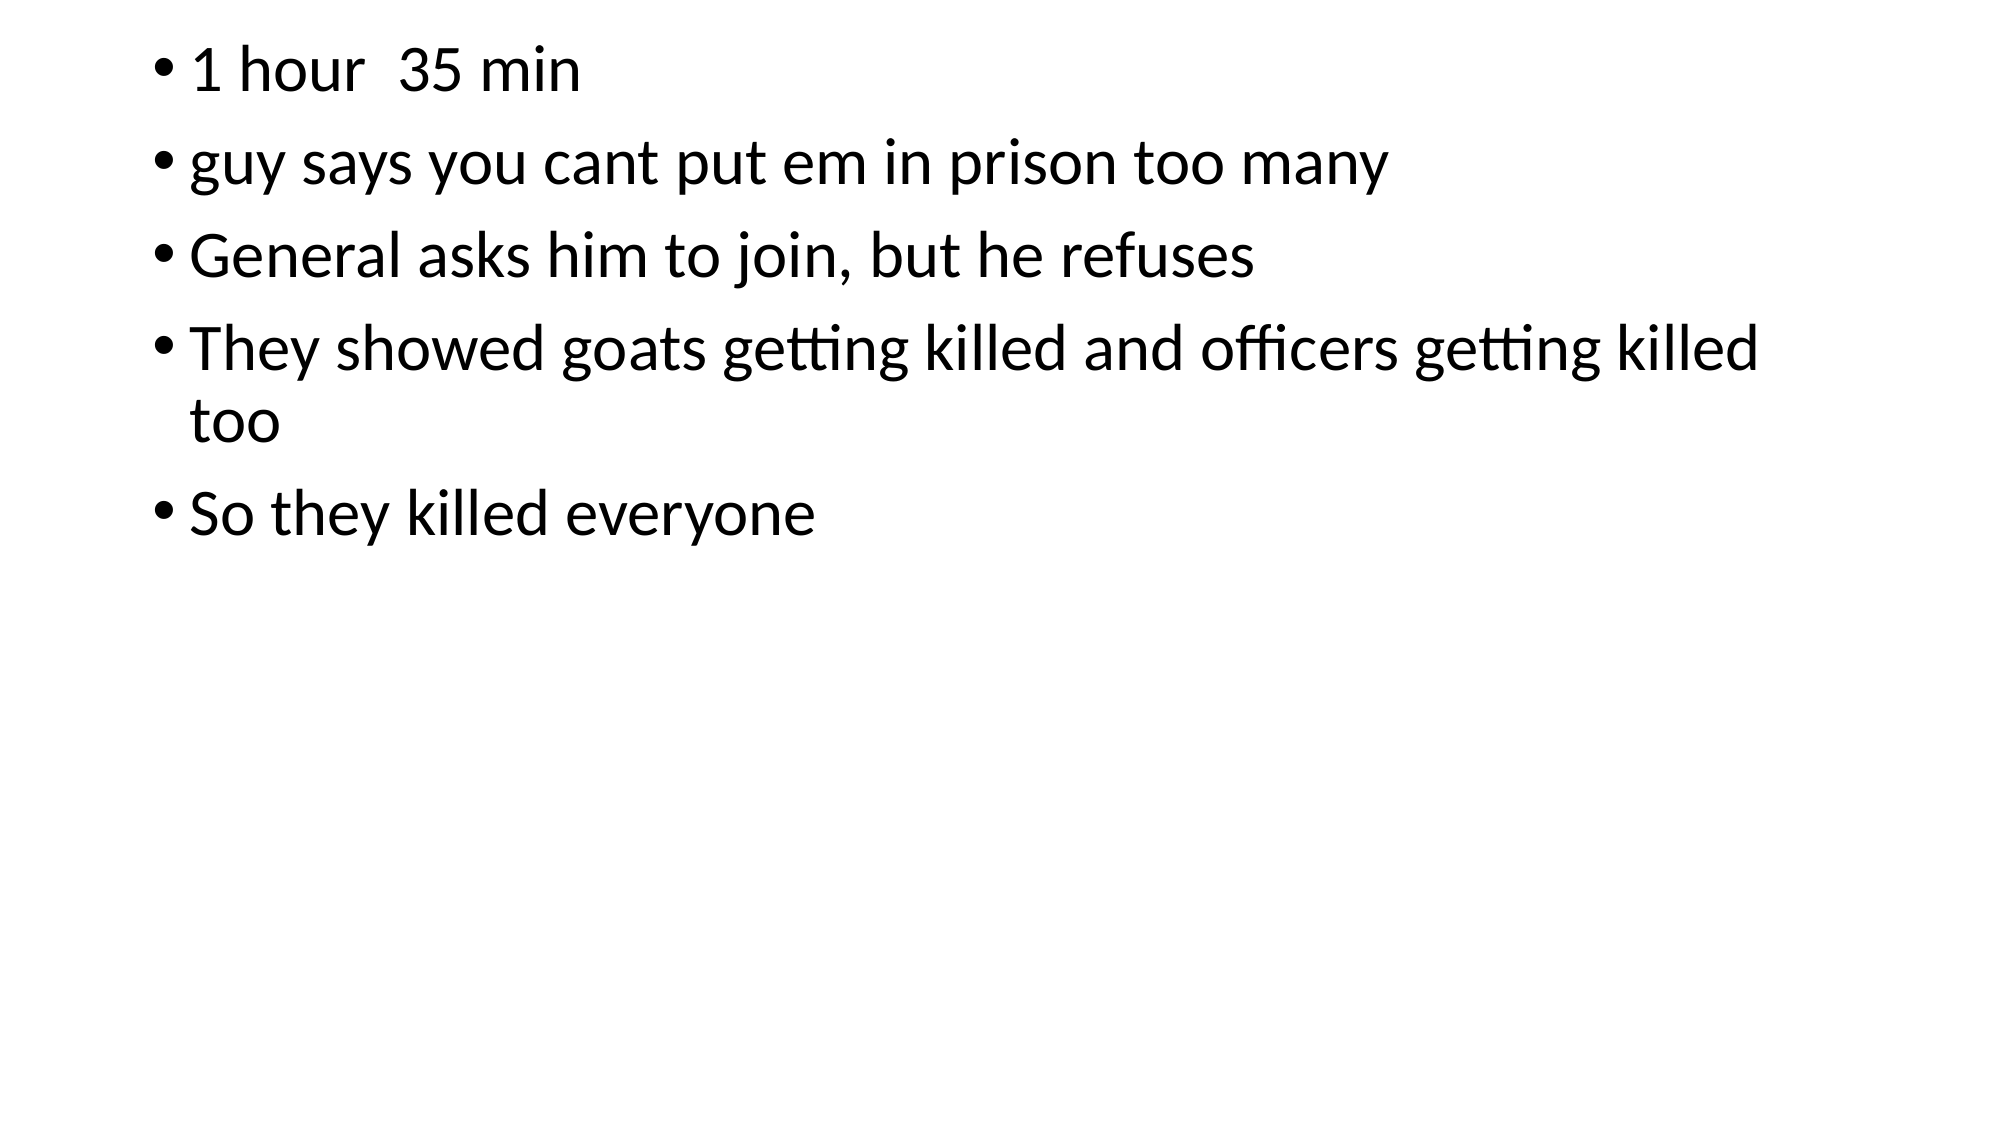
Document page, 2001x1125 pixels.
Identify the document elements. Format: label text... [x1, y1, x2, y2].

list 1 hour 35 min guy says you cant put em in prison too many General asks him to join, but he refuses They showed goats getting killed and officers getting killed too So they killed everyone [137, 26, 1863, 1014]
